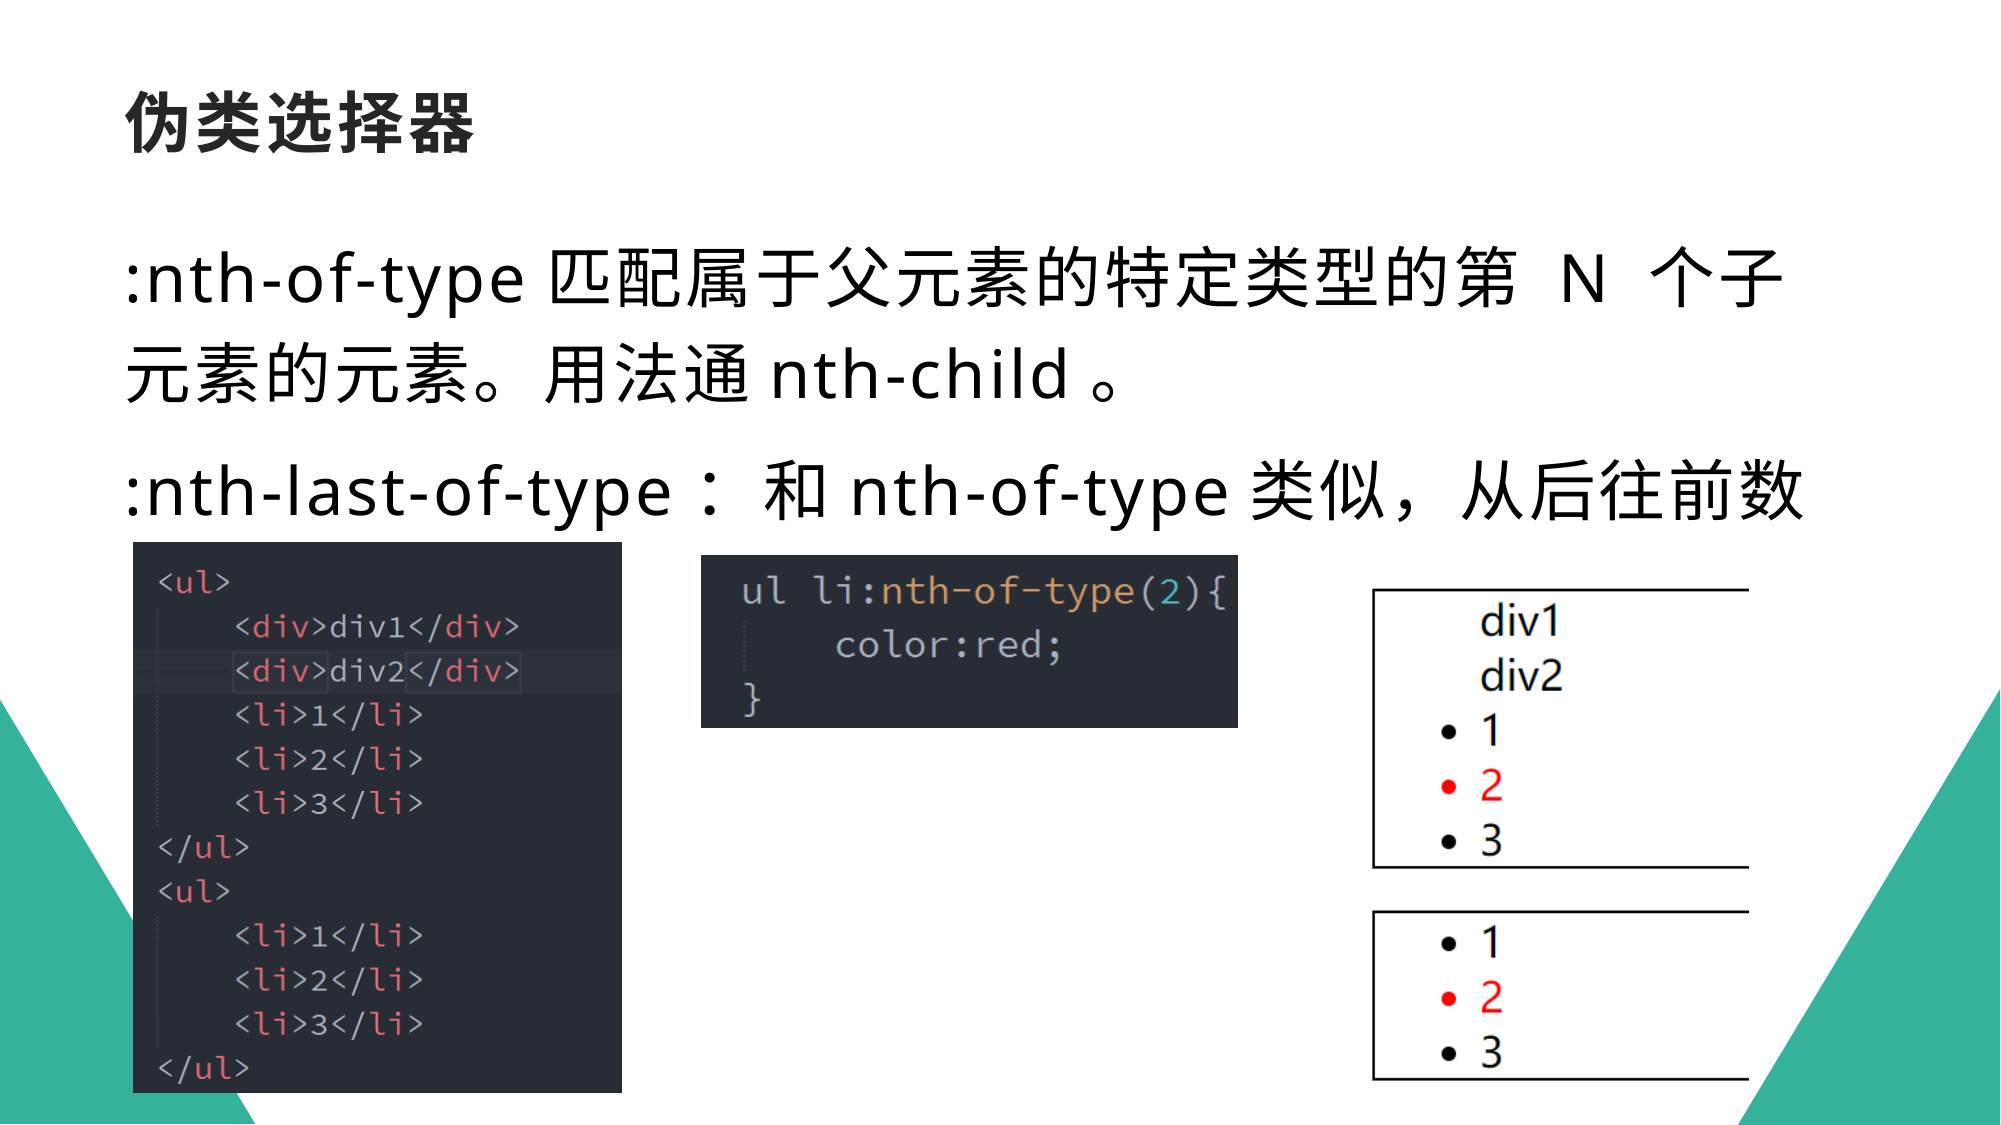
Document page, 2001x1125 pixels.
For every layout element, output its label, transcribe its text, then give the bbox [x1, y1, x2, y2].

picture [133, 542, 622, 1093]
list :nth-of-type匹配属于父元素的特定类型的第 N 个子元素的元素。用法通nth-child。 :nth-last-of-type：和nth-of-type类似，从后往前数 [109, 211, 1869, 1041]
title 伪类选择器 [109, 72, 1891, 146]
picture [1362, 564, 1749, 1103]
picture [701, 555, 1238, 728]
